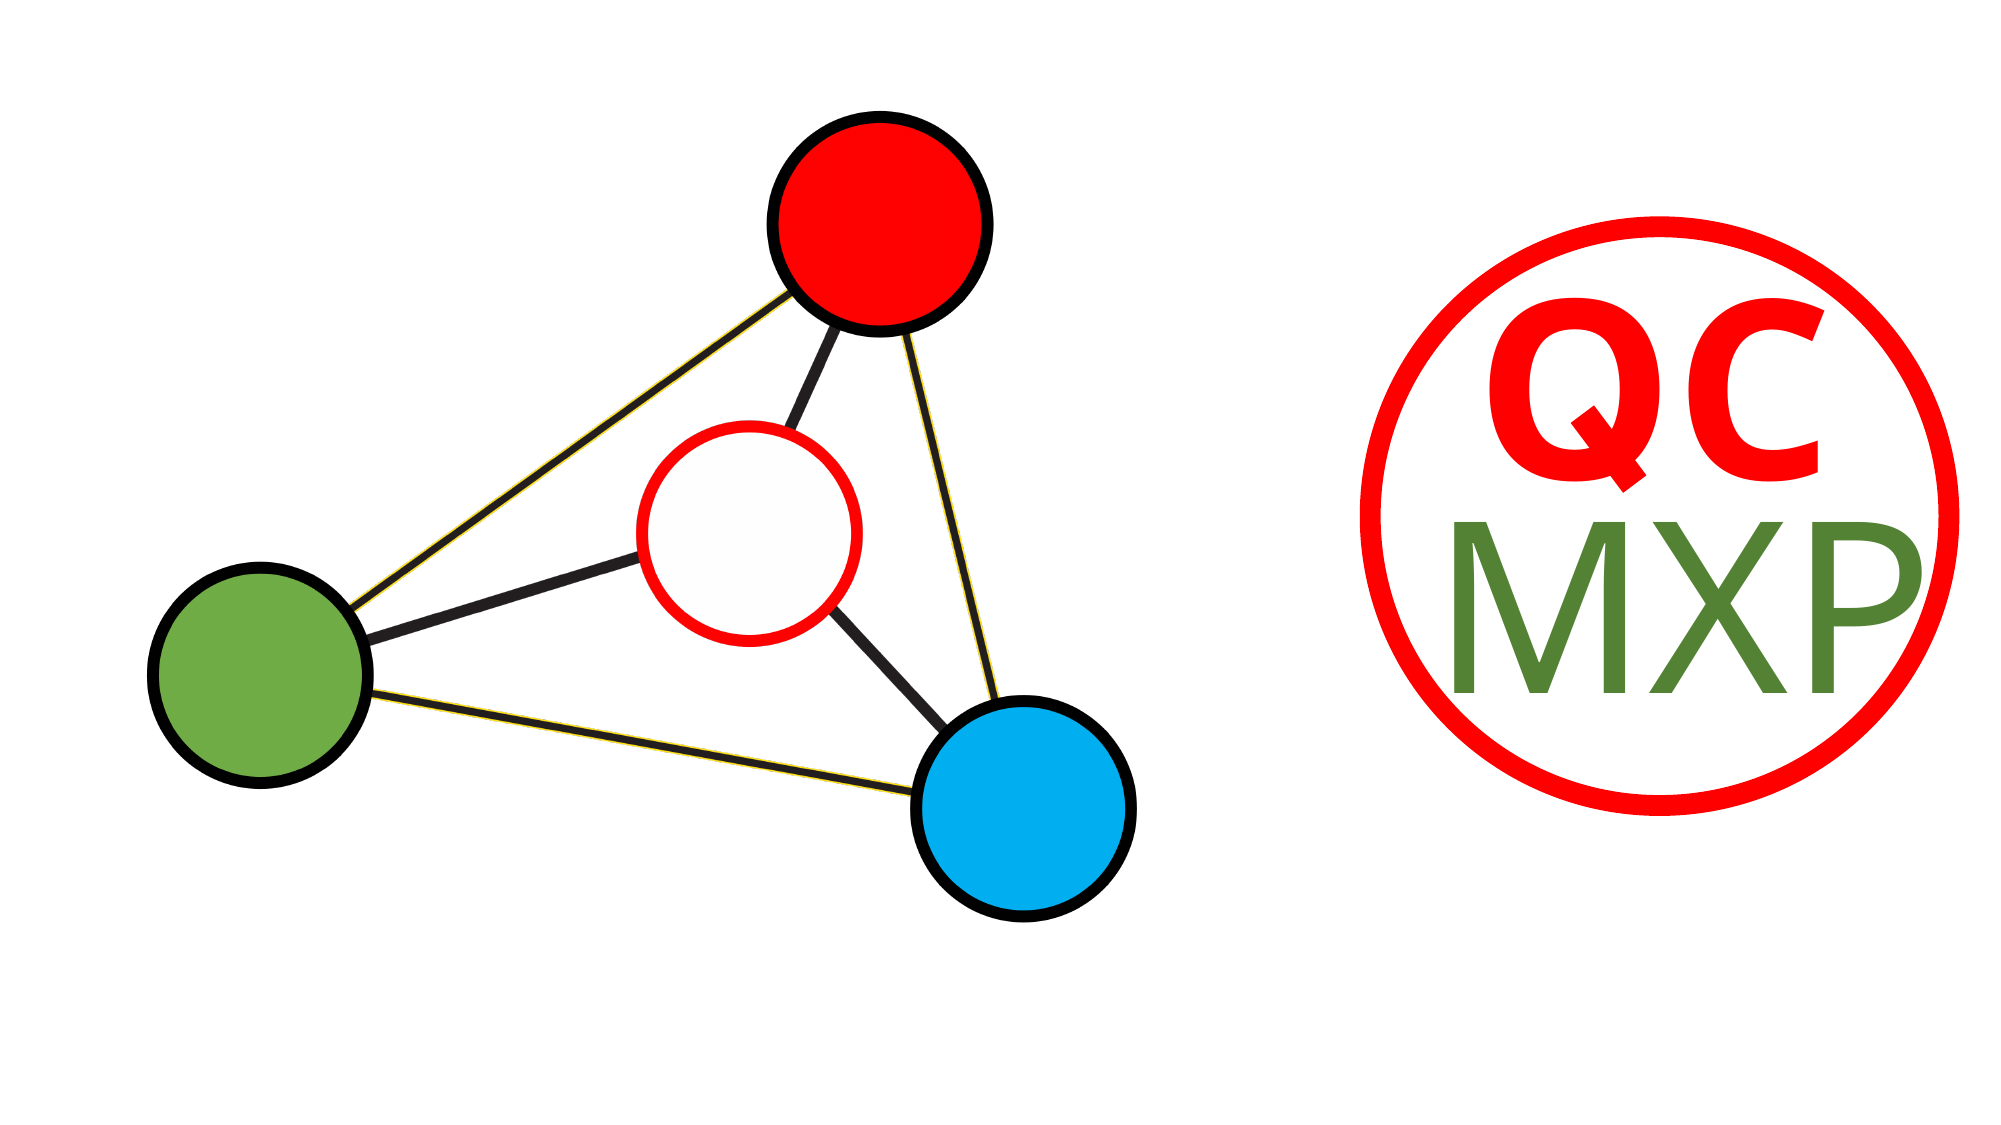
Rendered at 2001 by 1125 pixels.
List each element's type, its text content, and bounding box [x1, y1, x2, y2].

text_box MXP [1417, 446, 1950, 749]
text_box [1486, 749, 1834, 807]
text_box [1478, 313, 1831, 563]
text_box [1369, 225, 1942, 676]
picture [144, 109, 1137, 924]
